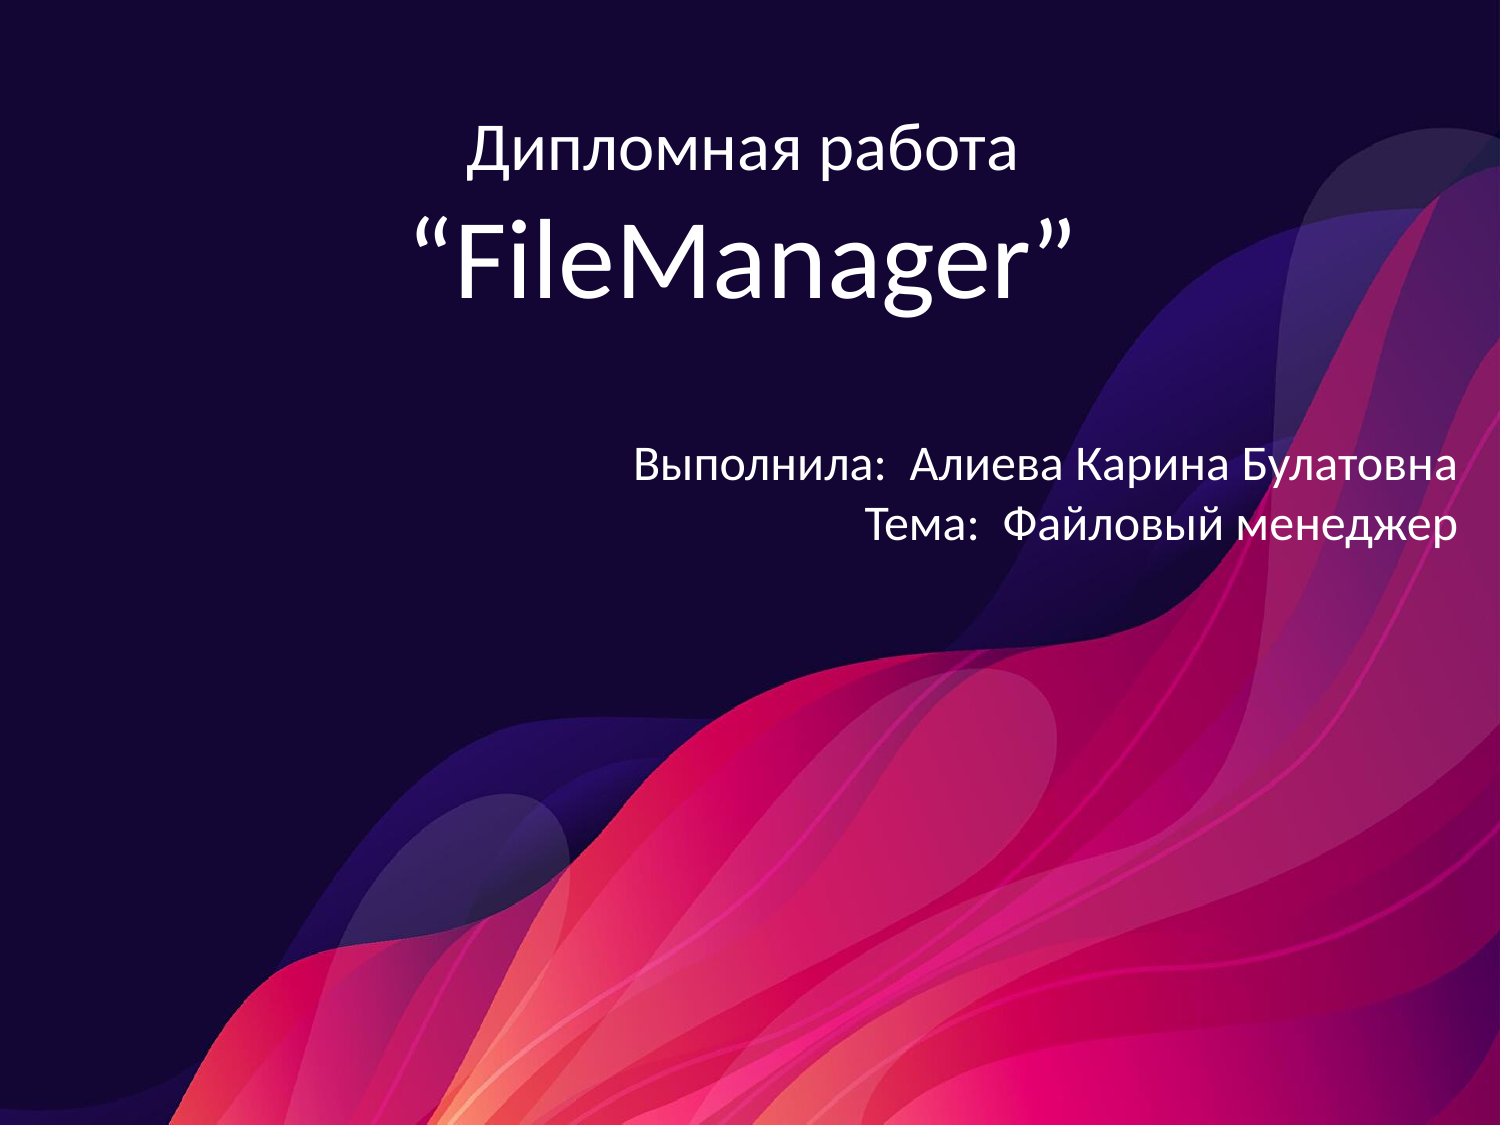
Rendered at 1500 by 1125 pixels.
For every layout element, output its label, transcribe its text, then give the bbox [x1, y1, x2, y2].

picture [0, 0, 1500, 1125]
text_box Выполнила: Алиева Карина Булатовна Тема: Файловый менеджер [423, 423, 1474, 711]
title Дипломная работа “FileManager” [105, 93, 1381, 370]
